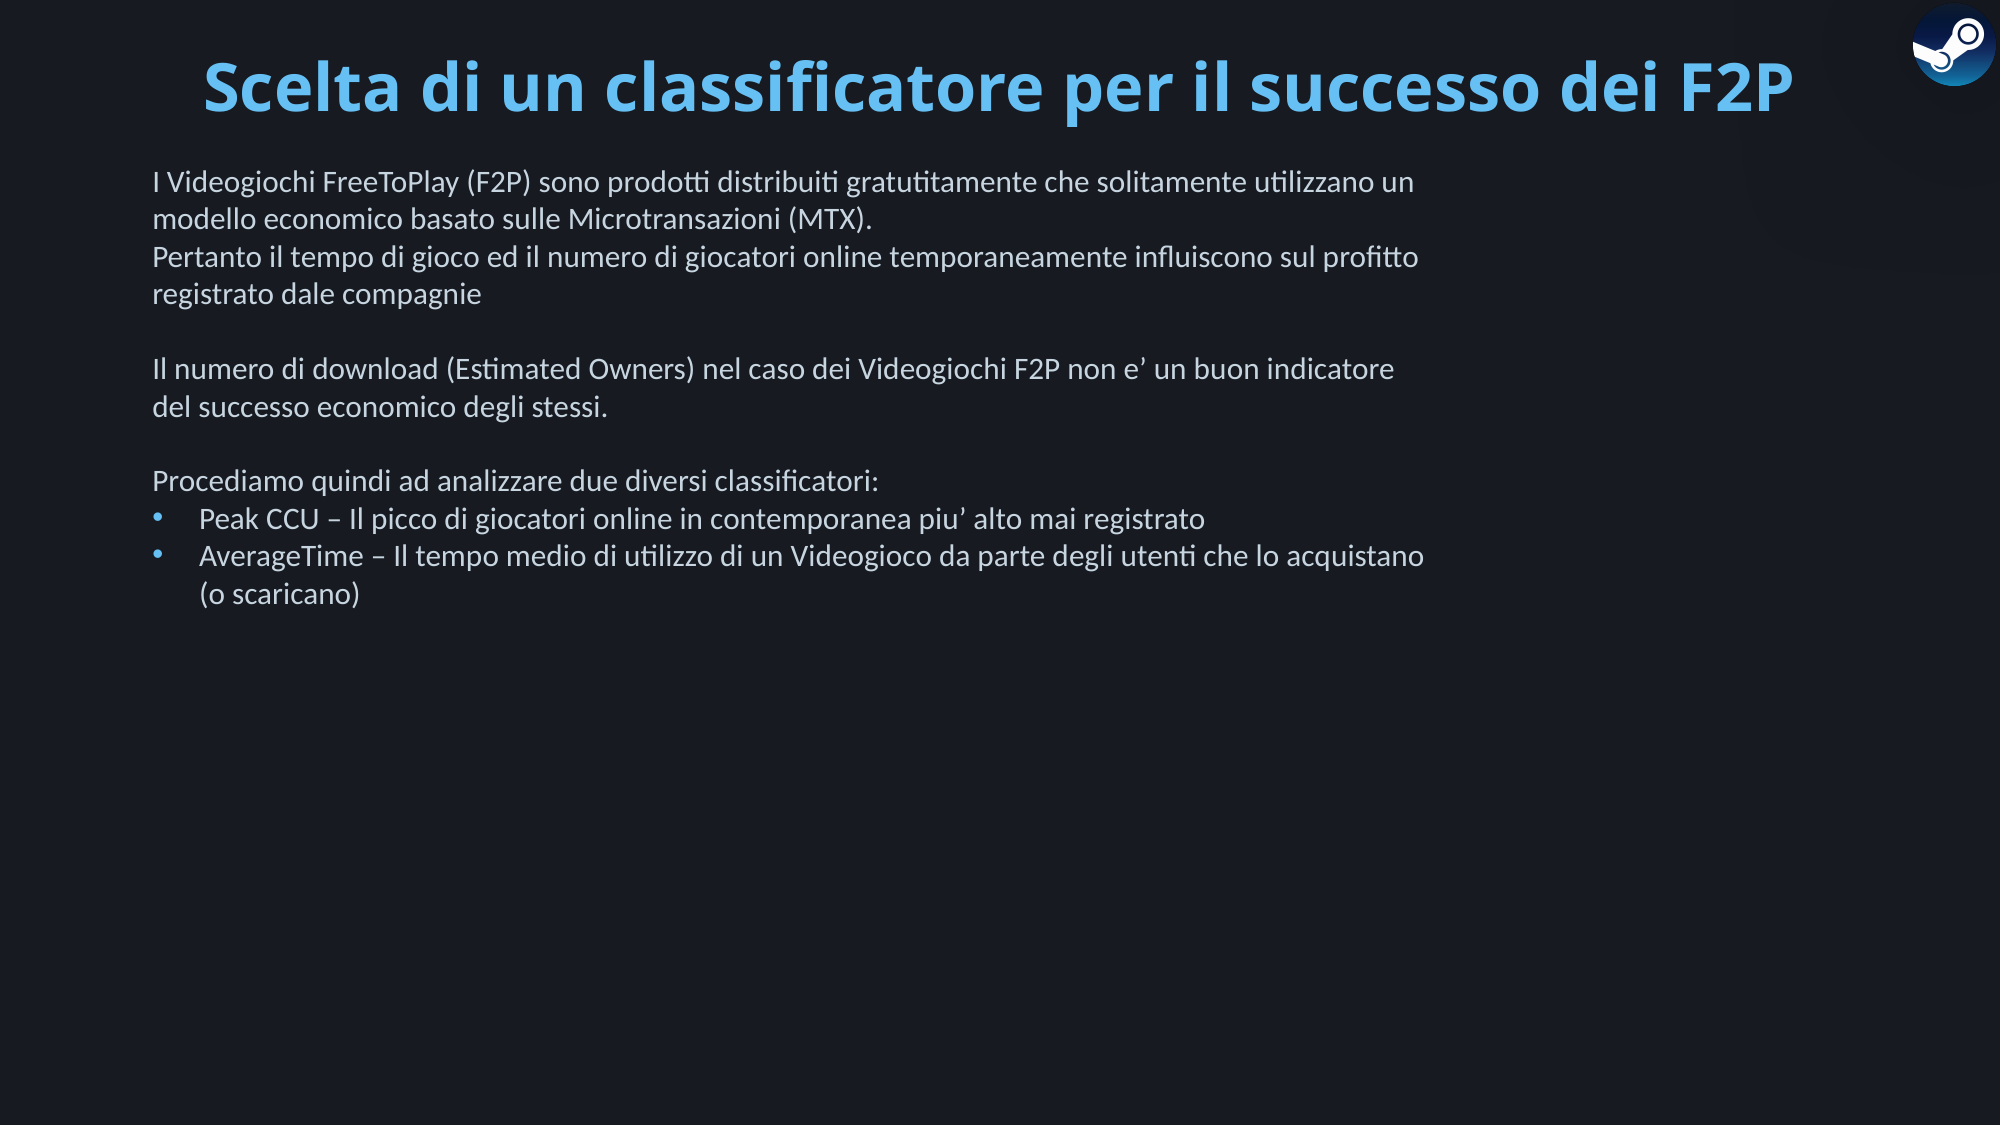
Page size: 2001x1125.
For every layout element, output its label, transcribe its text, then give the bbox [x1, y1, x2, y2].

text_box I Videogiochi FreeToPlay (F2P) sono prodotti distribuiti gratutitamente che solitamente utilizzano un modello economico basato sulle Microtransazioni (MTX). Pertanto il tempo di gioco ed il numero di giocatori online temporaneamente influiscono sul profitto registrato dale compagnie Il numero di download (Estimated Owners) nel caso dei Videogiochi F2P non e’ un buon indicatore del successo economico degli stessi. Procediamo quindi ad analizzare due diversi classificatori: Peak CCU – Il picco di giocatori online in contemporanea piu’ alto mai registrato AverageTime – Il tempo medio di utilizzo di un Videogioco da parte degli utenti che lo acquistano (o scaricano) [137, 153, 1444, 618]
title Scelta di un classificatore per il successo dei F2P [137, 26, 1811, 154]
picture [1909, 0, 2000, 90]
